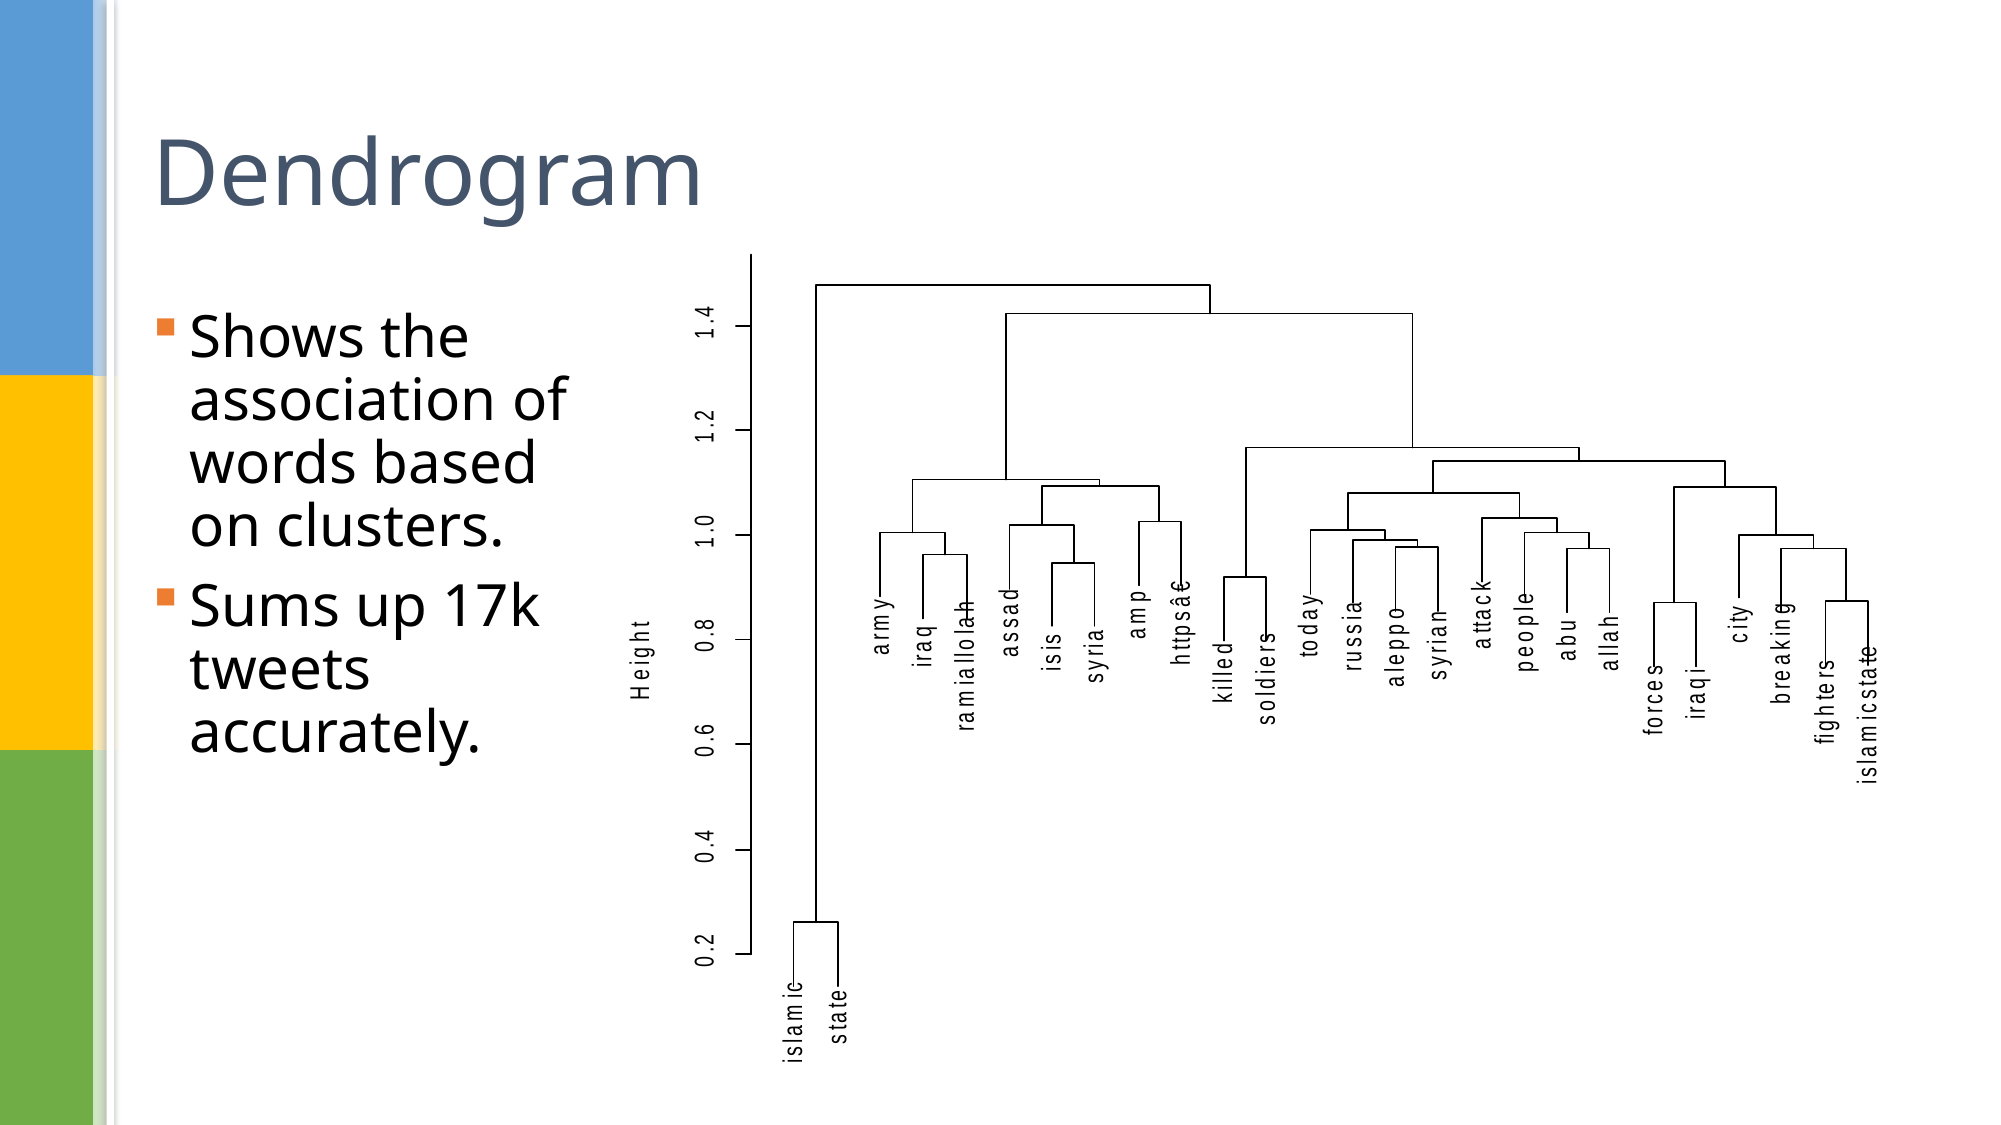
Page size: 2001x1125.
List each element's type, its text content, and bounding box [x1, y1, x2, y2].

list Shows the association of words based on clusters. Sums up 17k tweets accurately. [137, 299, 607, 1014]
picture [618, 239, 1979, 1089]
title Dendrogram [137, 59, 1863, 278]
